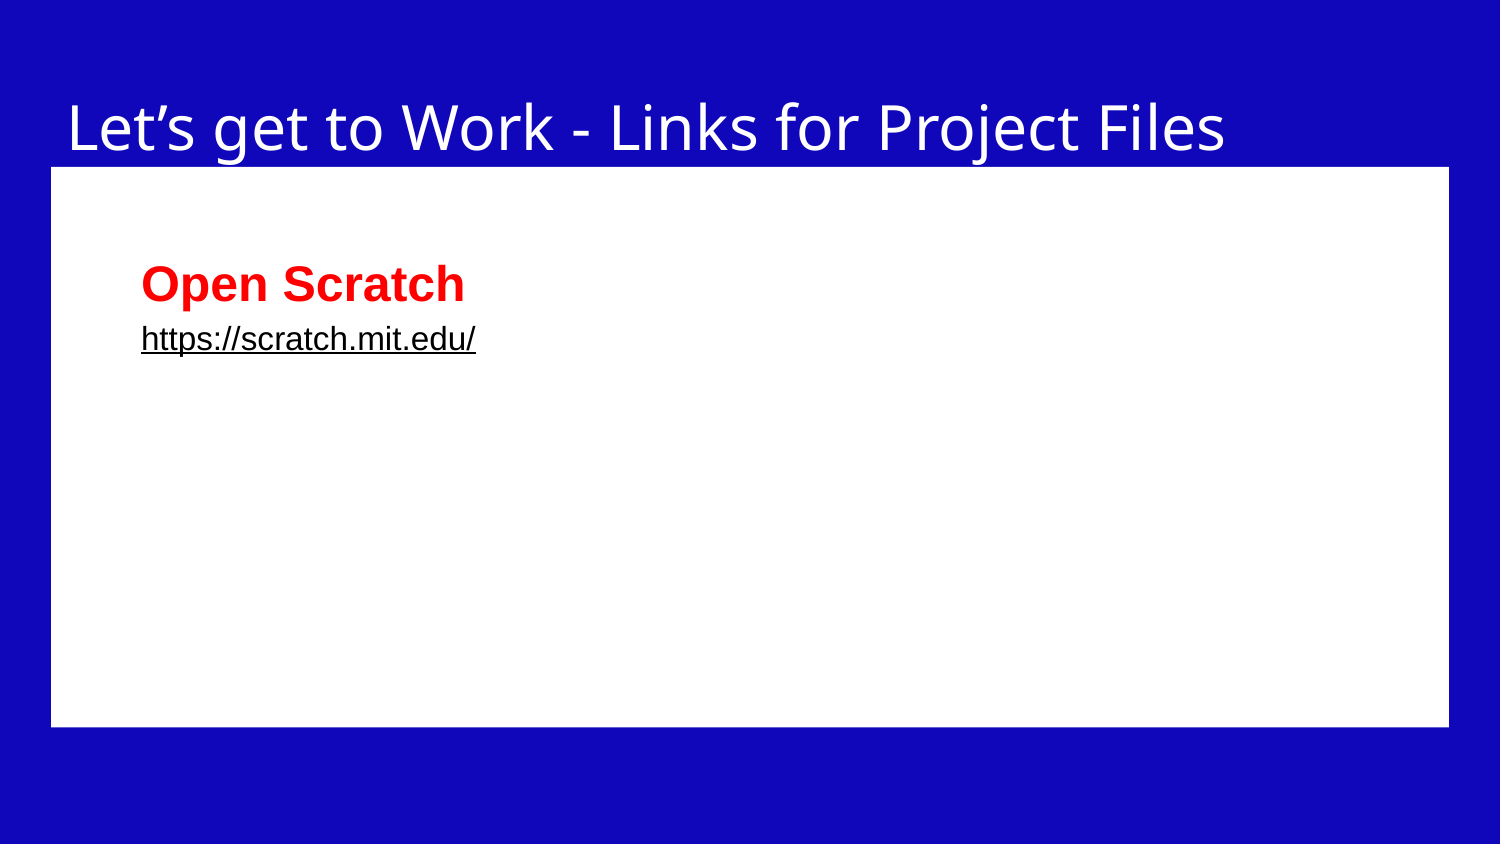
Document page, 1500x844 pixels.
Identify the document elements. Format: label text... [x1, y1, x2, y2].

list Open Scratch https://scratch.mit.edu/ [51, 166, 1449, 728]
title Let’s get to Work - Links for Project Files [51, 72, 1449, 166]
